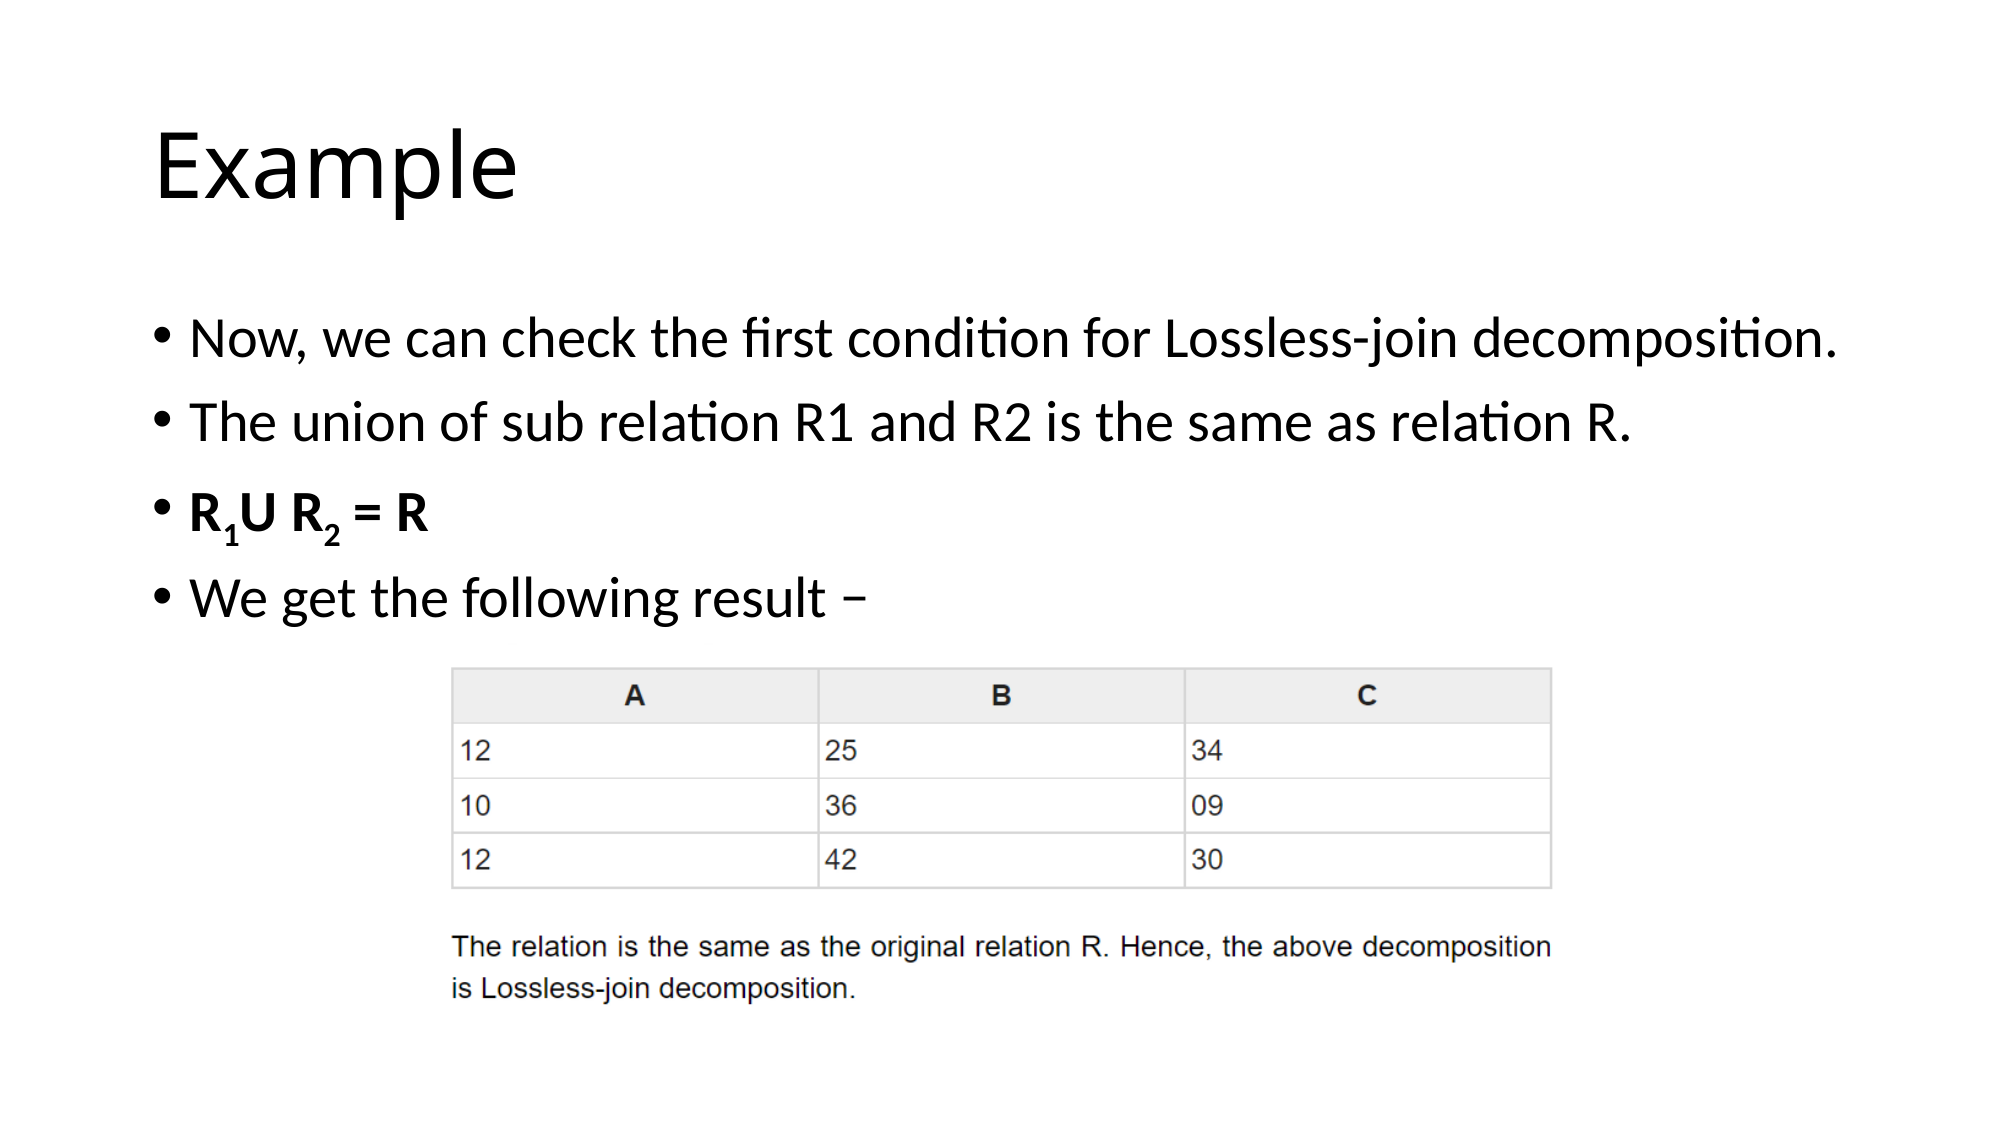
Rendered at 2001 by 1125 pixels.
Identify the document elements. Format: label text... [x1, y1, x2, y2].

title Example [137, 59, 1863, 278]
picture [428, 643, 1572, 1030]
list Now, we can check the first condition for Lossless-join decomposition. The union of sub relation R1 and R2 is the same as relation R. R1U R2 = R We get the following result − [137, 299, 1866, 1008]
